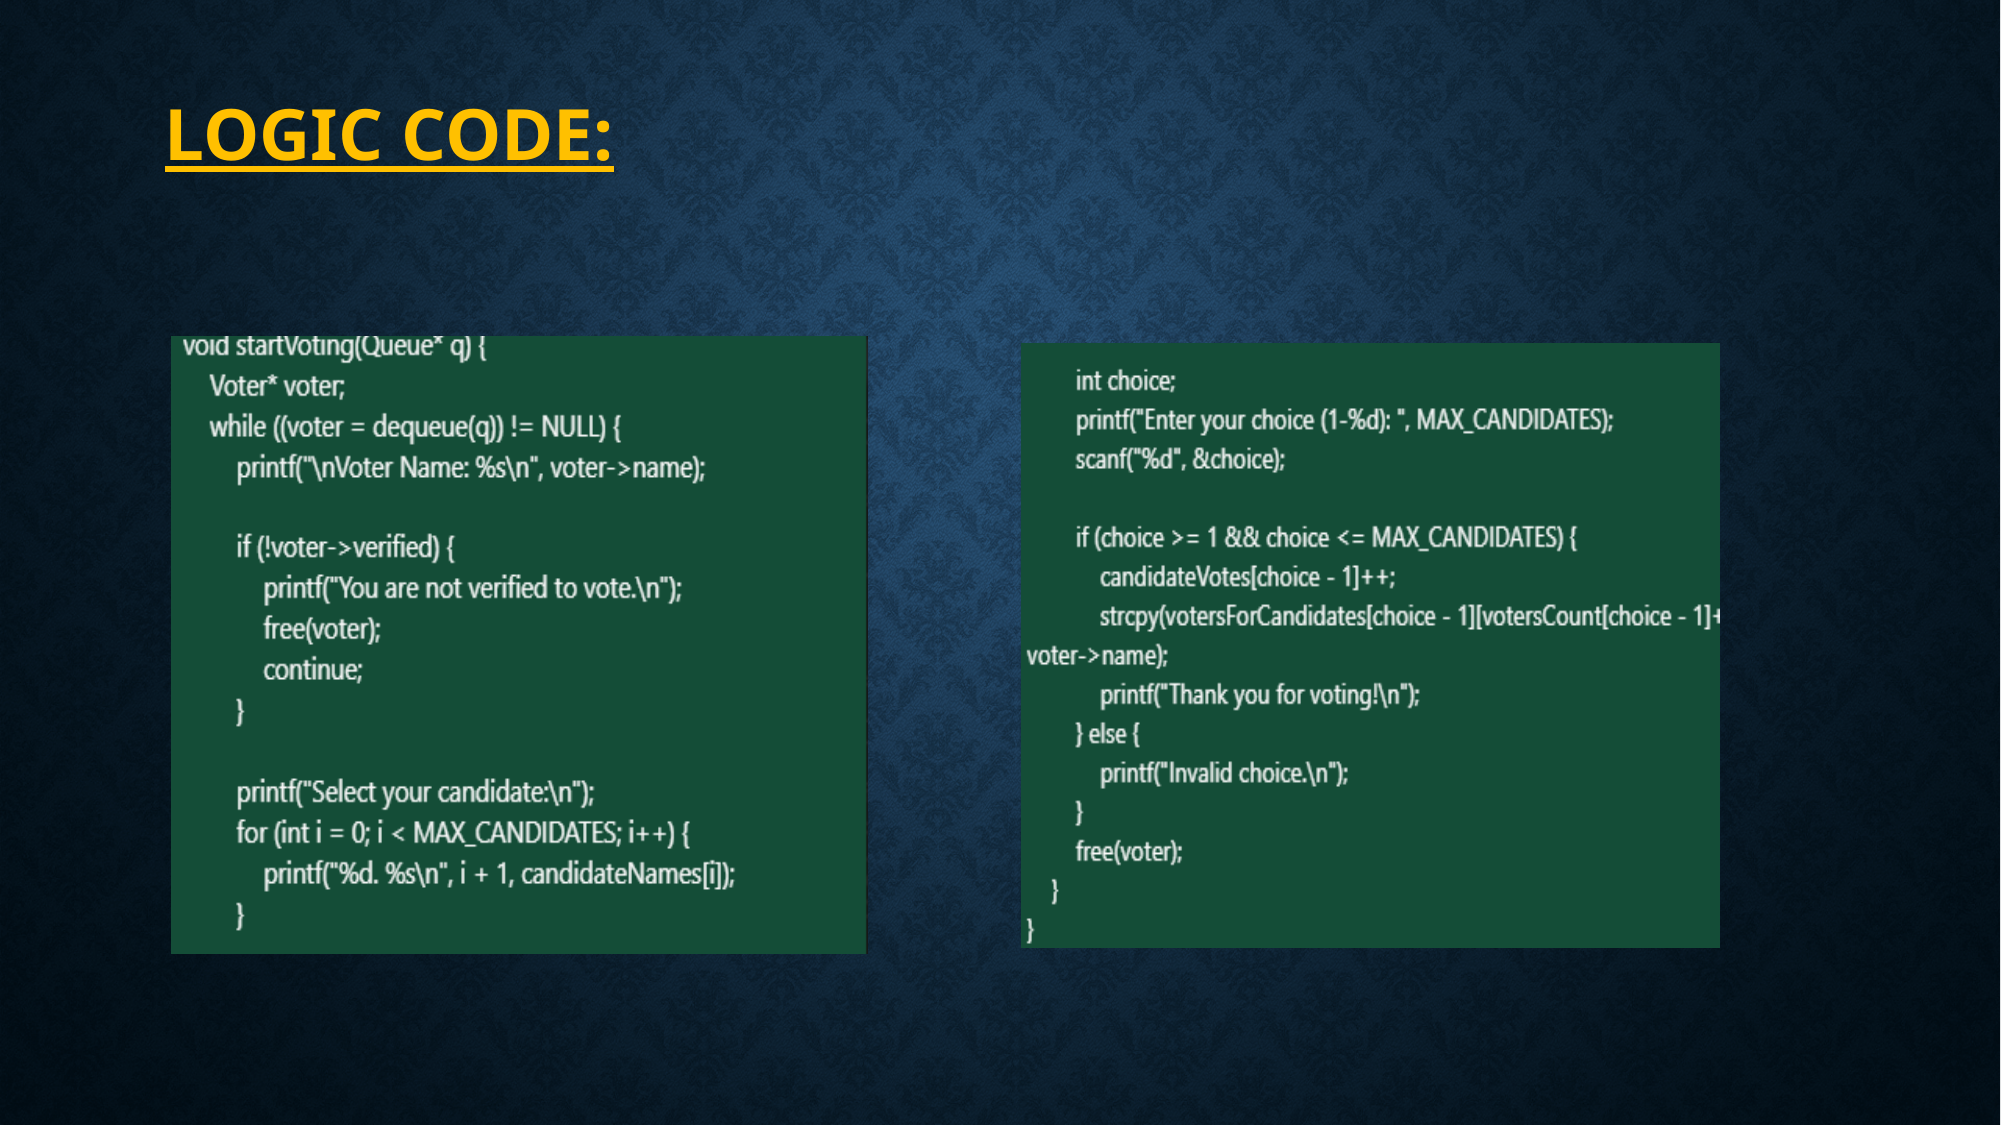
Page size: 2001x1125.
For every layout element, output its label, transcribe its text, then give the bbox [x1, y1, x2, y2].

picture [1020, 342, 1721, 948]
title Logic code: [149, 90, 1849, 186]
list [170, 336, 869, 955]
